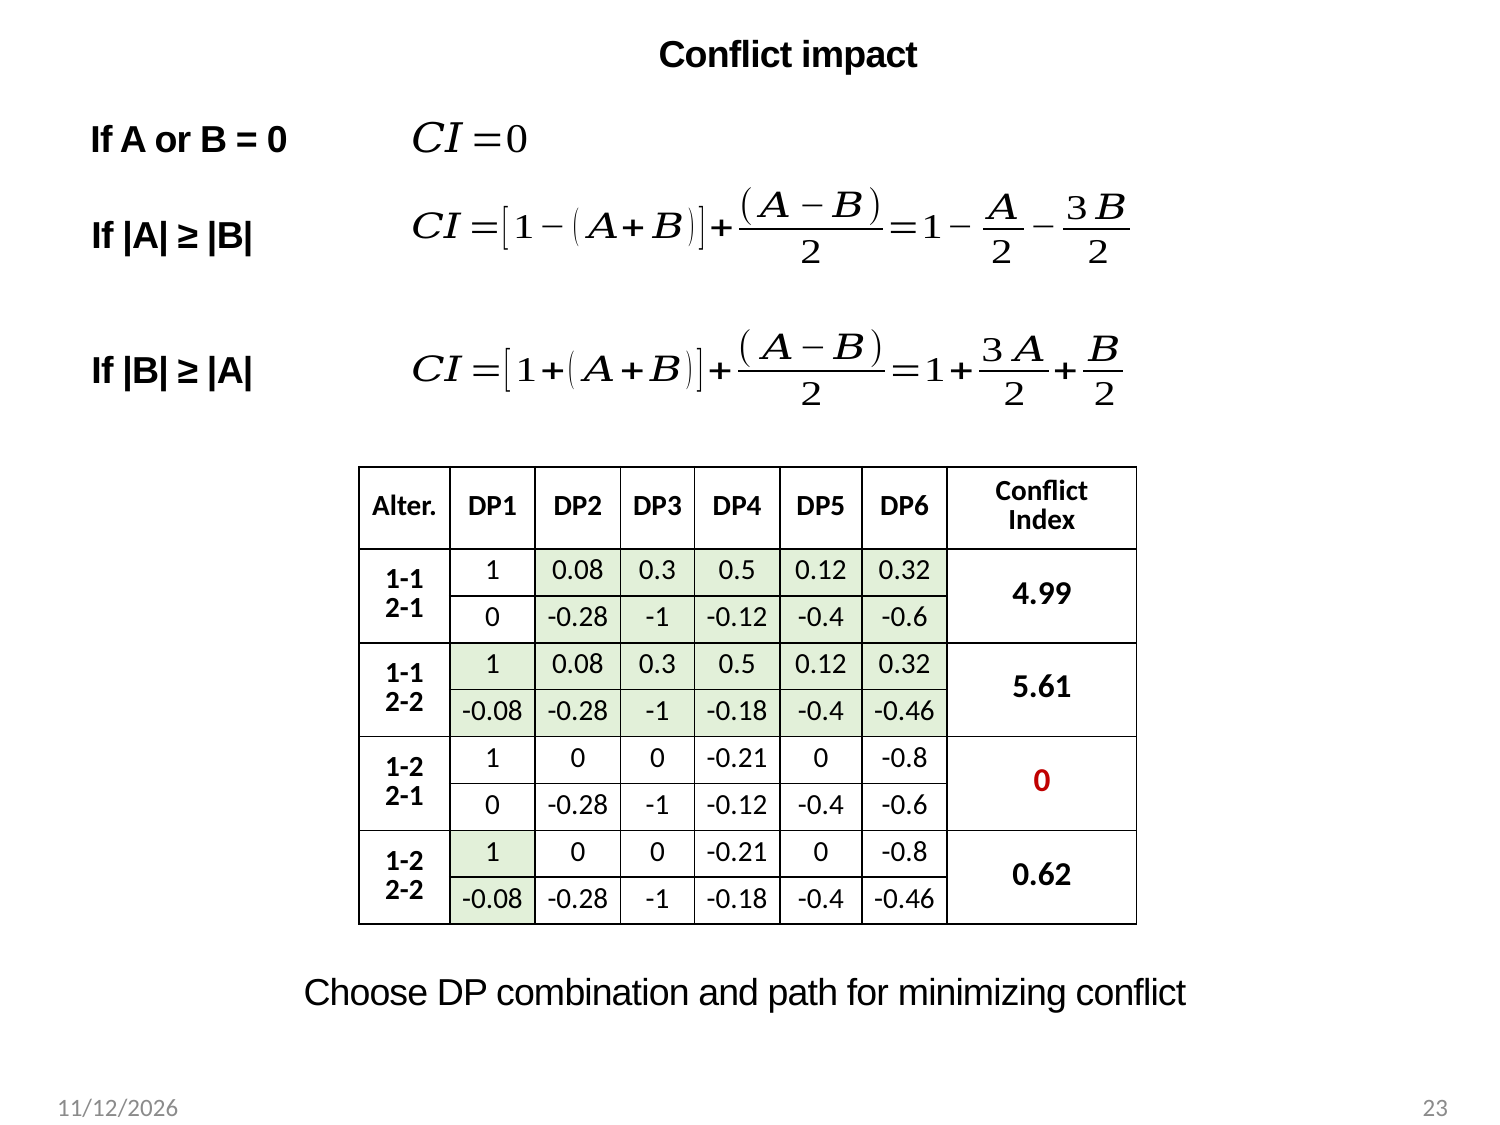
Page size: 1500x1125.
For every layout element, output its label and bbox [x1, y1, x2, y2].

table_cell [360, 737, 449, 830]
table_cell [948, 550, 1136, 642]
table_header [695, 468, 779, 548]
table_cell [863, 644, 946, 689]
text_box [658, 30, 919, 76]
table_cell [536, 644, 620, 689]
table_header [360, 468, 449, 548]
table_header [781, 468, 861, 548]
slide_number [42, 1086, 380, 1125]
table_cell [621, 831, 694, 876]
table_cell [451, 644, 534, 689]
table_cell [781, 831, 861, 876]
table_cell [695, 737, 779, 783]
text_box [91, 211, 264, 392]
table_header [536, 468, 620, 548]
text_box [303, 967, 1197, 1013]
slide_number [1125, 1086, 1464, 1125]
table_cell [863, 831, 946, 876]
table_cell [863, 597, 946, 642]
table_cell [781, 784, 861, 830]
table_cell [621, 690, 694, 736]
table_cell [863, 737, 946, 783]
table_cell [695, 597, 779, 642]
table_cell [621, 737, 694, 783]
table_cell [695, 831, 779, 876]
table_cell [948, 737, 1136, 830]
table_cell [695, 690, 779, 736]
table_cell [863, 690, 946, 736]
table_cell [621, 644, 694, 689]
table_cell [781, 690, 861, 736]
table_header [863, 468, 946, 548]
table_cell [781, 550, 861, 595]
table_cell [695, 784, 779, 830]
table_cell [948, 831, 1136, 923]
table_cell [451, 597, 534, 642]
table_cell [621, 784, 694, 830]
table_cell [781, 597, 861, 642]
table_cell [781, 737, 861, 783]
table_cell [360, 831, 449, 923]
table_cell [536, 737, 620, 783]
table_cell [451, 831, 534, 876]
table_cell [695, 550, 779, 595]
table_cell [948, 644, 1136, 736]
table_cell [451, 550, 534, 595]
table_cell [536, 550, 620, 595]
table_cell [621, 550, 694, 595]
table_cell [536, 784, 620, 830]
table_header [451, 468, 534, 548]
table_cell [863, 784, 946, 830]
table_cell [360, 644, 449, 736]
table_cell [451, 737, 534, 783]
table_cell [360, 550, 449, 642]
table_cell [863, 878, 946, 923]
table_cell [536, 831, 620, 876]
table_cell [781, 878, 861, 923]
table_cell [695, 644, 779, 689]
table_cell [621, 878, 694, 923]
table_cell [536, 878, 620, 923]
table_cell [781, 644, 861, 689]
table_cell [695, 878, 779, 923]
table_cell [863, 550, 946, 595]
table_cell [621, 597, 694, 642]
table_cell [451, 784, 534, 830]
table_cell [536, 597, 620, 642]
table_header [948, 468, 1136, 548]
table_cell [451, 690, 534, 736]
table_cell [451, 878, 534, 923]
text_box [90, 115, 288, 161]
table_cell [536, 690, 620, 736]
table_header [621, 468, 694, 548]
